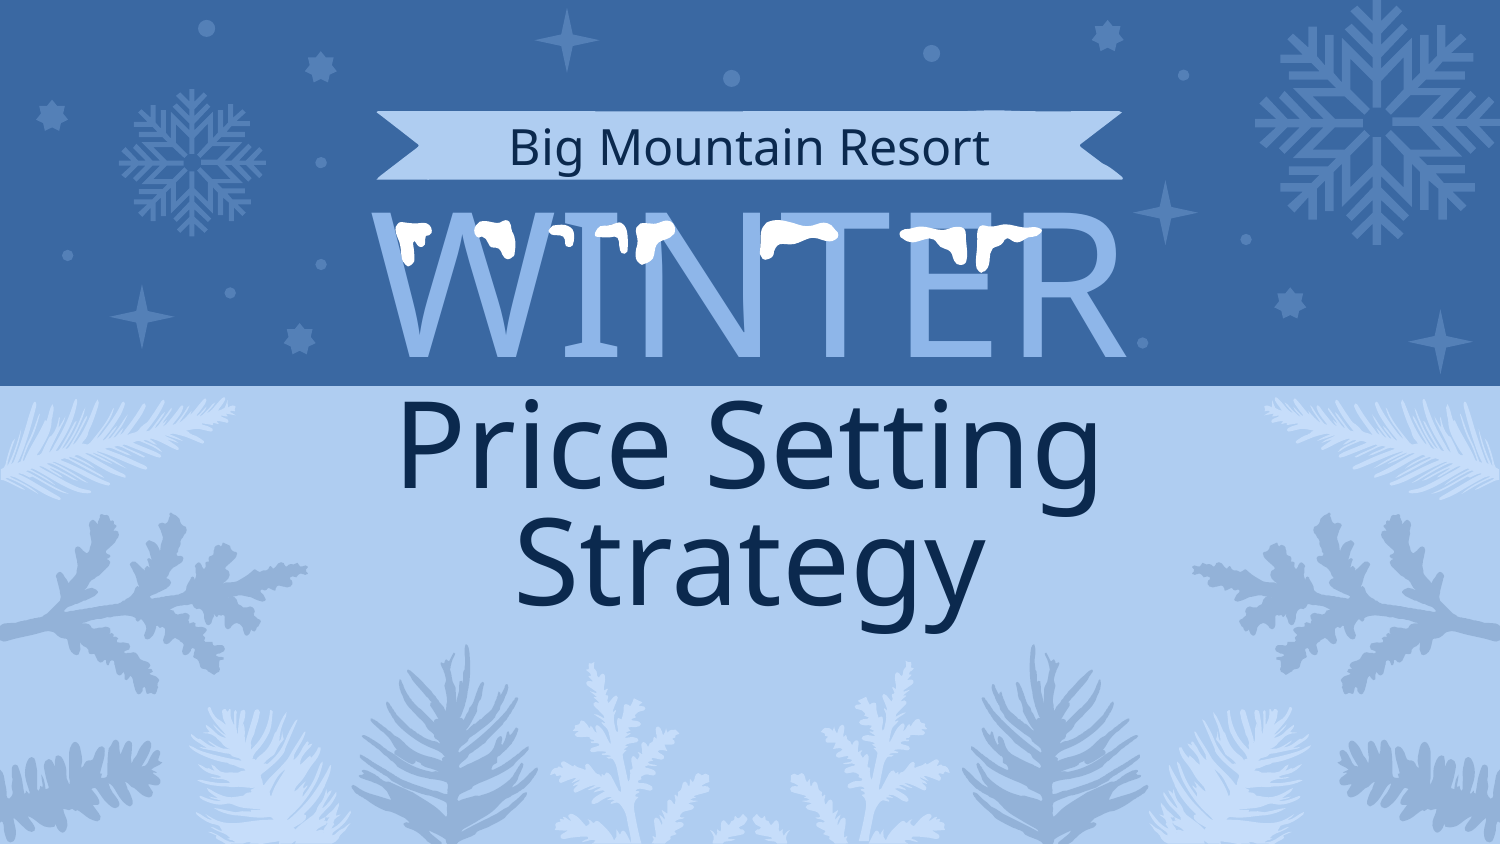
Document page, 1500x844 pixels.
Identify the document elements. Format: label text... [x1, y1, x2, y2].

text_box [395, 219, 1043, 274]
subtitle Big Mountain Resort [336, 118, 1164, 172]
title WINTER Price Setting Strategy [289, 214, 1211, 616]
